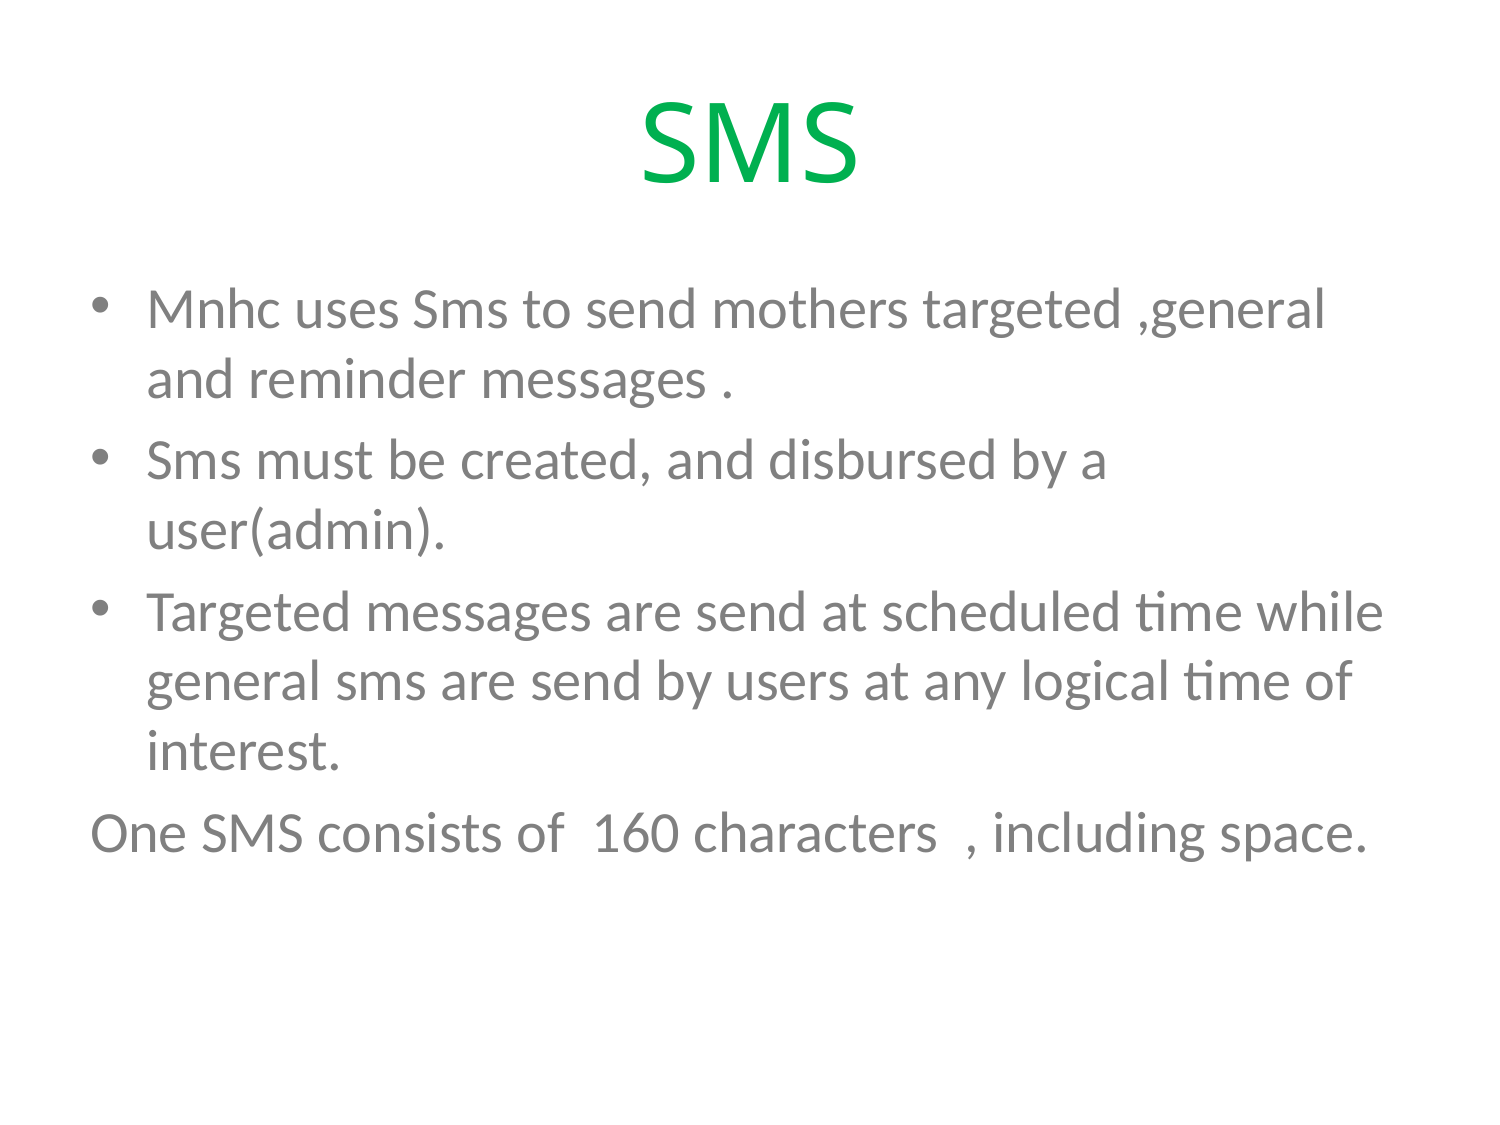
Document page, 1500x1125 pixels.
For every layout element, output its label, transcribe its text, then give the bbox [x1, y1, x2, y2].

list Mnhc uses Sms to send mothers targeted ,general and reminder messages . Sms must be created, and disbursed by a user(admin). Targeted messages are send at scheduled time while general sms are send by users at any logical time of interest. One SMS consists of 160 characters , including space. [75, 262, 1425, 1005]
title SMS [75, 45, 1425, 233]
